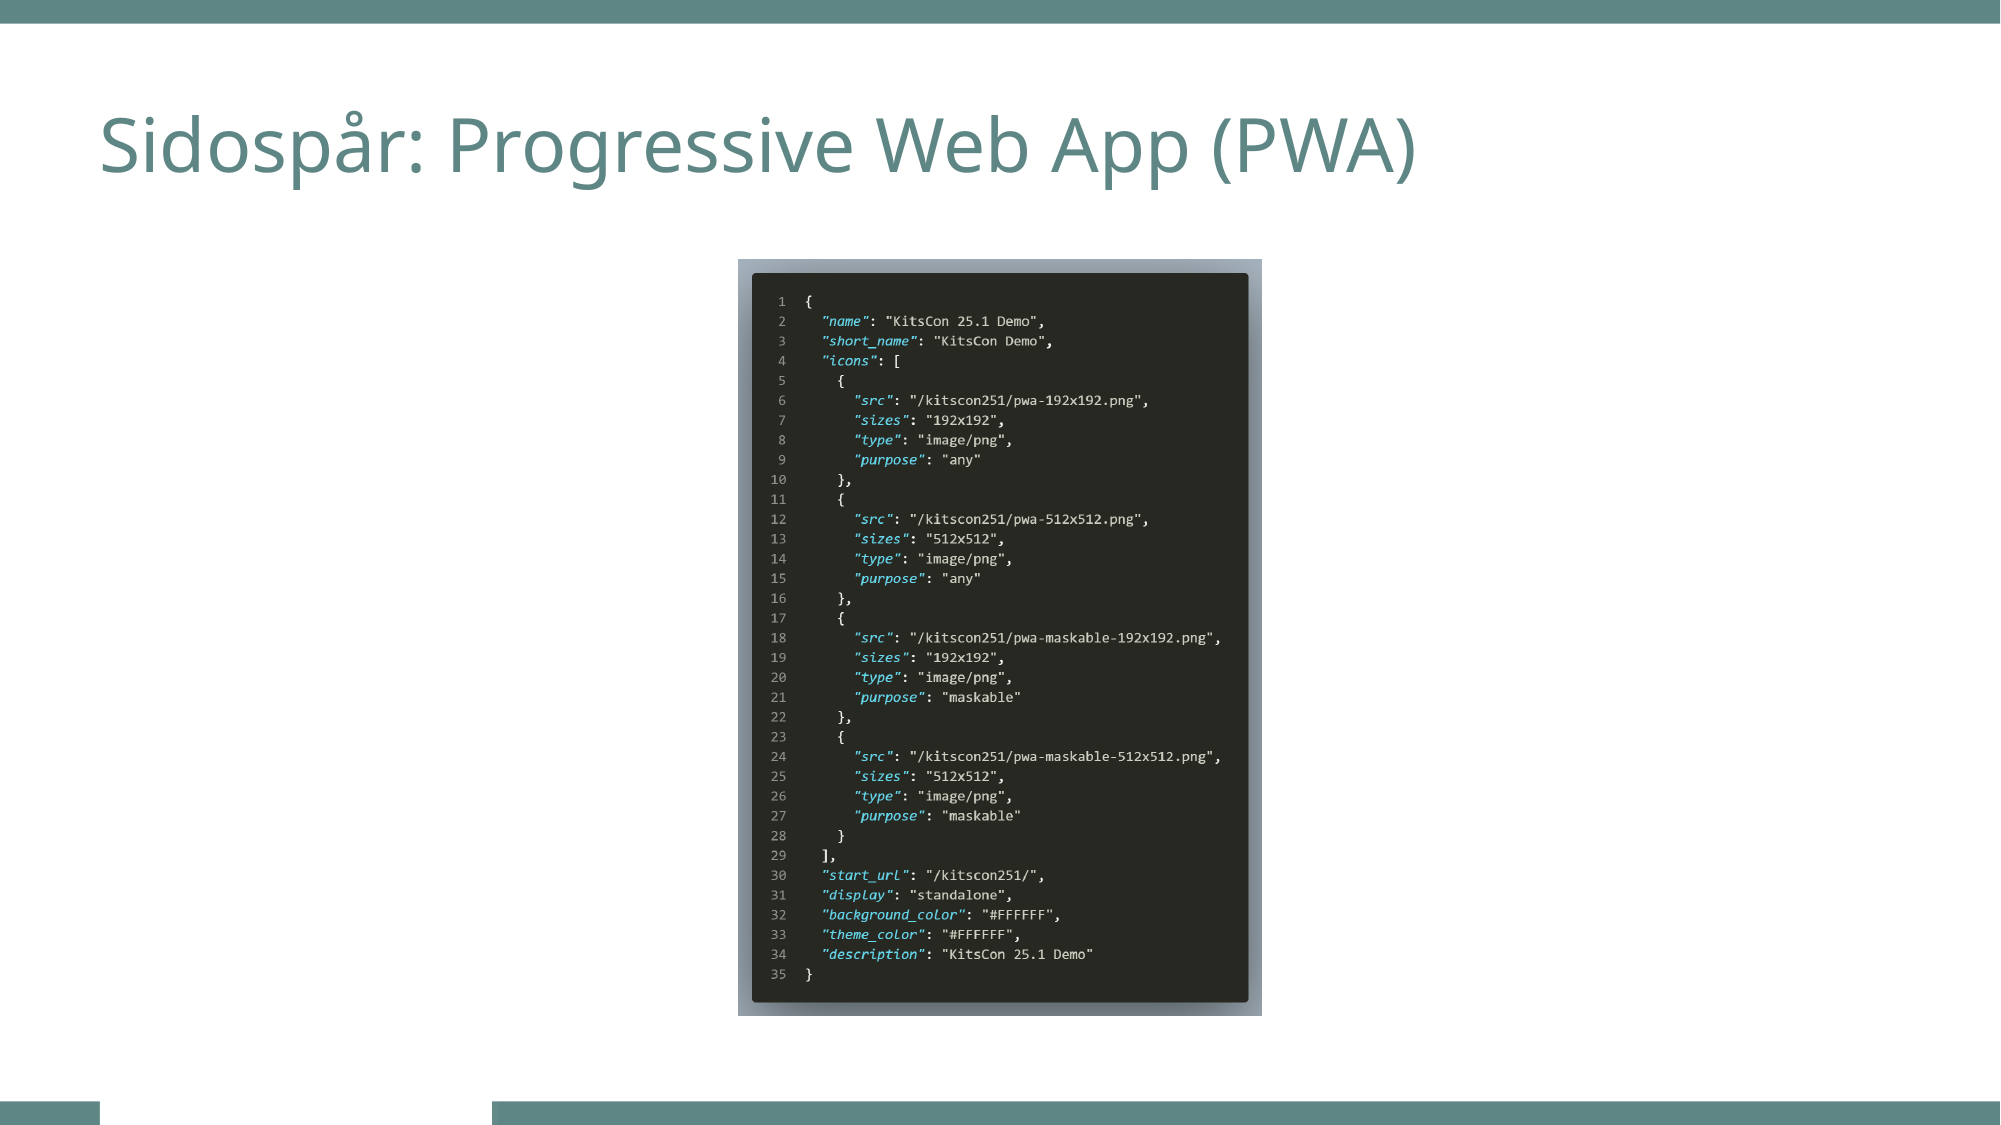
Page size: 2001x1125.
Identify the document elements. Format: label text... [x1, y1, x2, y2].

title Sidospår: Progressive Web App (PWA) [84, 59, 1918, 236]
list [738, 259, 1262, 1016]
